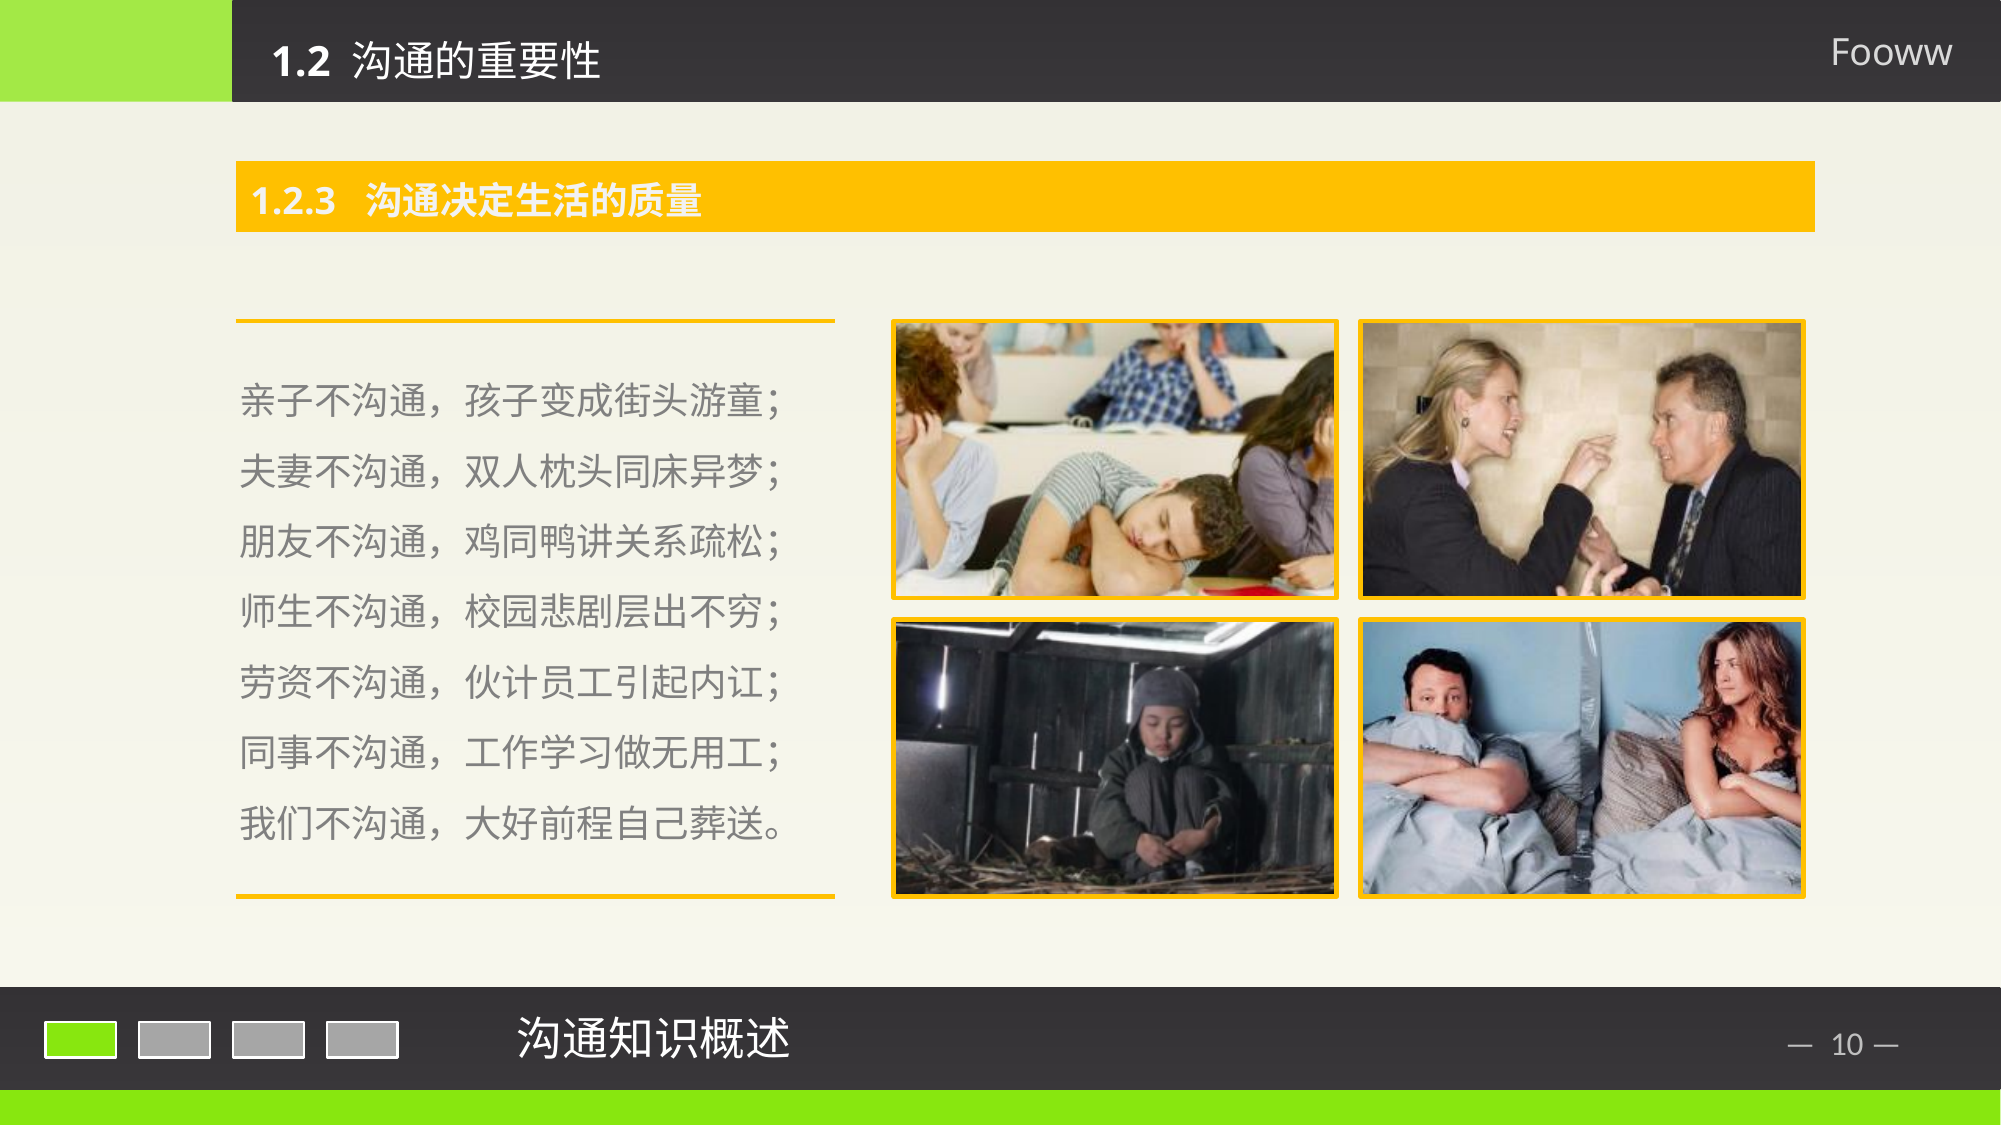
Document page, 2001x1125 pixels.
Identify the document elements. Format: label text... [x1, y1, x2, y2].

picture [1360, 320, 1804, 599]
text_box 亲子不沟通，孩子变成街头游童； 夫妻不沟通，双人枕头同床异梦； 朋友不沟通，鸡同鸭讲关系疏松； 师生不沟通，校园悲剧层出不穷； 劳资不沟通，伙计员工引起内讧； 同事不沟通，工作学习做无用工； 我们不沟通，大好前程自己葬送。 [224, 356, 871, 853]
picture [1360, 619, 1804, 897]
text_box 1.2.3 沟通决定生活的质量 [235, 160, 1815, 232]
picture [893, 619, 1337, 897]
picture [893, 320, 1337, 599]
text_box 1.2 沟通的重要性 [256, 27, 835, 93]
